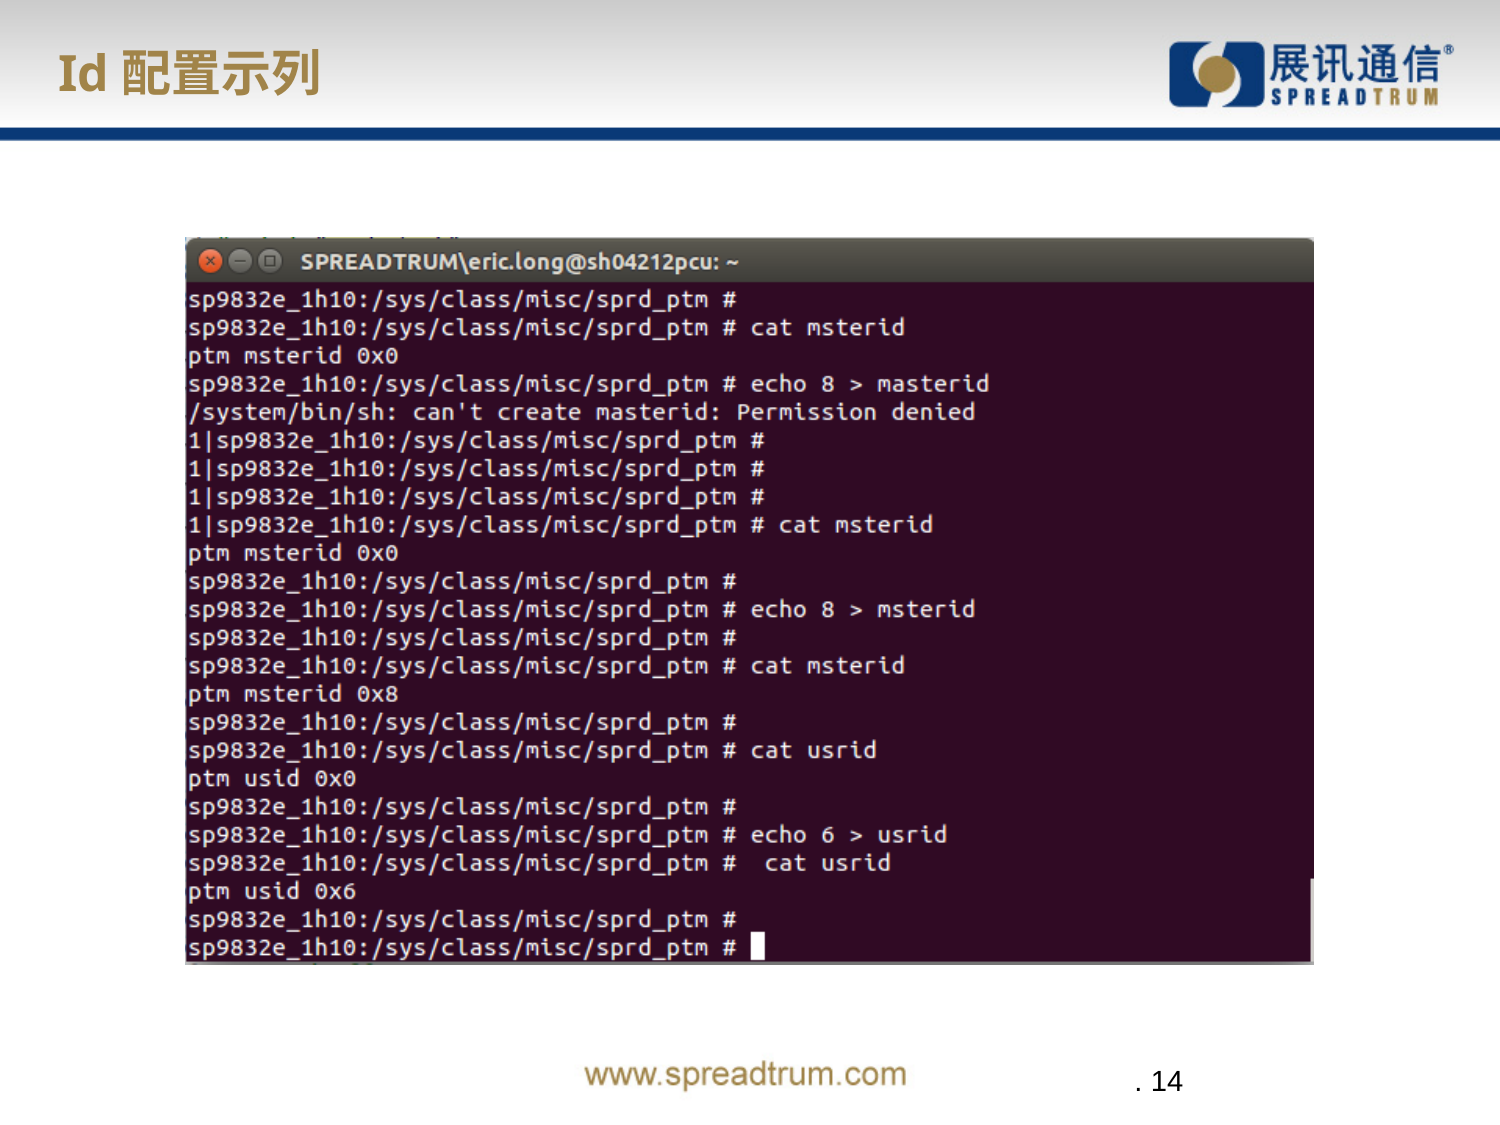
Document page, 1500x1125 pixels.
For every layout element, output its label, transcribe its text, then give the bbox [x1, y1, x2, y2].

picture [0, 0, 1500, 1125]
title Id配置示列 [43, 34, 1046, 126]
text_box [88, 159, 1441, 354]
slide_number . 14 [1103, 1054, 1454, 1102]
